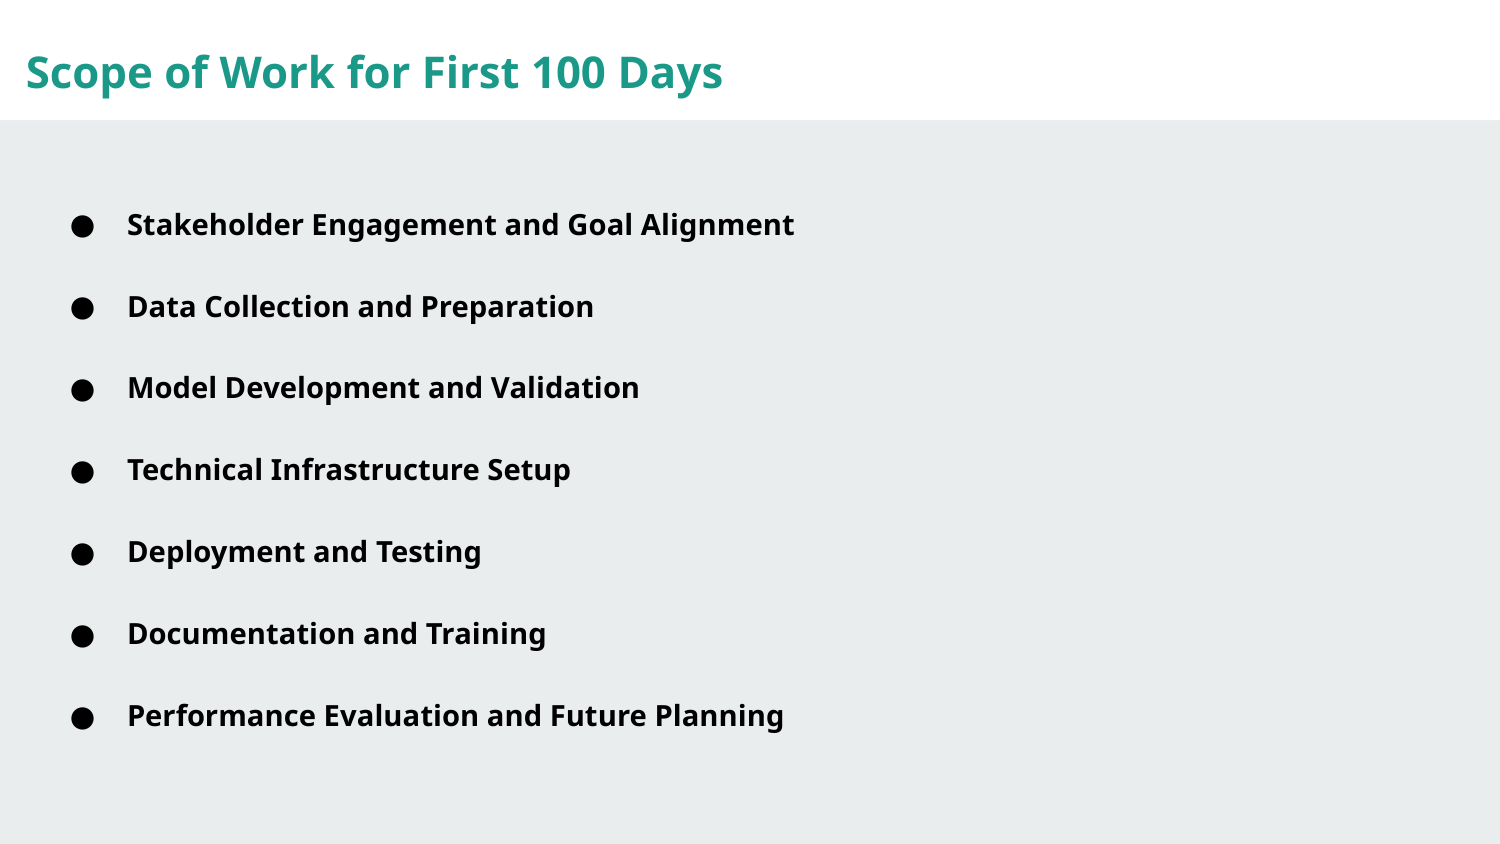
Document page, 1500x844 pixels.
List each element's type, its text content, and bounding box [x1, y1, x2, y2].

text_box Stakeholder Engagement and Goal Alignment Data Collection and Preparation Model Development and Validation Technical Infrastructure Setup Deployment and Testing Documentation and Training Performance Evaluation and Future Planning [37, 185, 1235, 781]
text_box Scope of Work for First 100 Days [10, 21, 1277, 77]
